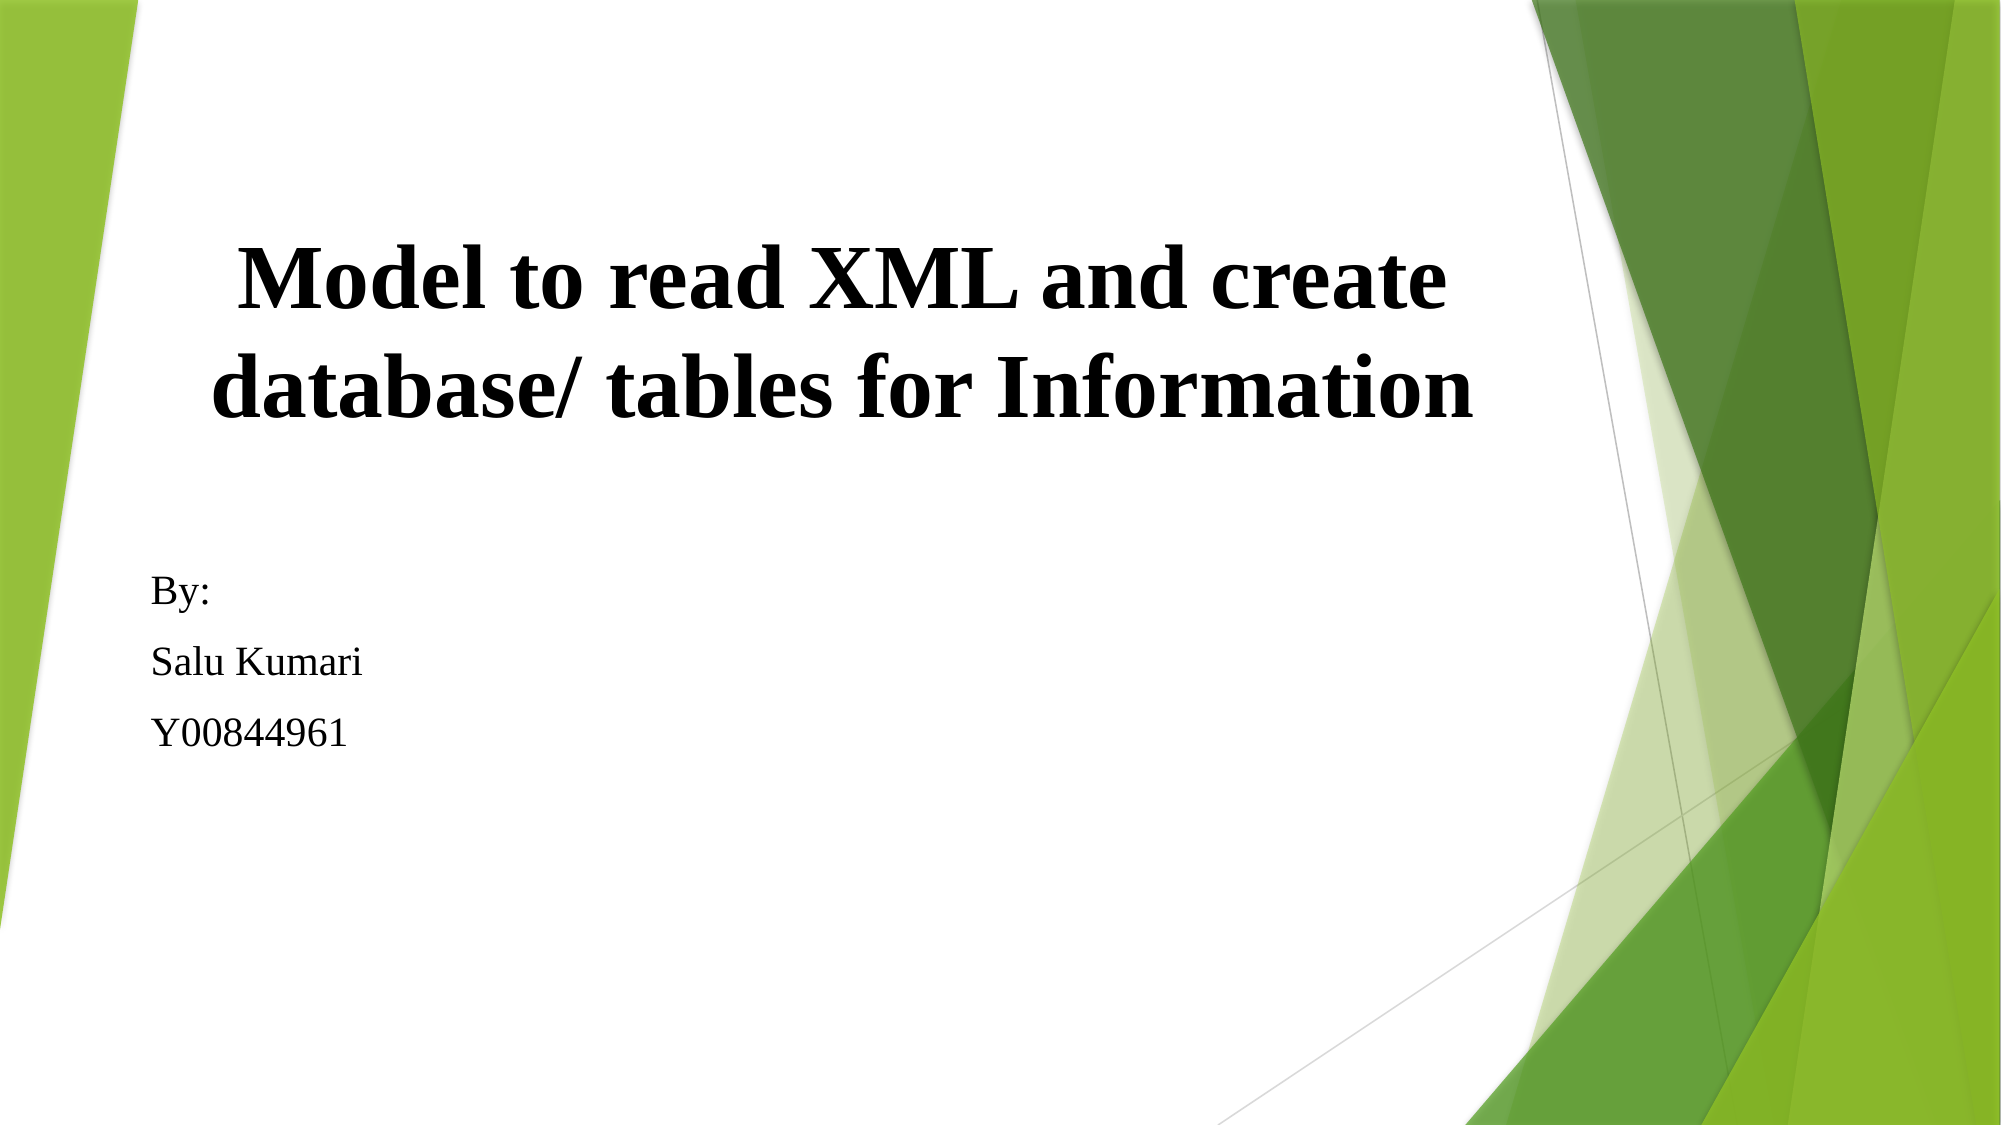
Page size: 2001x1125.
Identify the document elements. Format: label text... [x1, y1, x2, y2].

title Model to read XML and create database/ tables for Information [86, 99, 1601, 444]
subtitle By: Salu Kumari Y00844961 [135, 505, 885, 1026]
